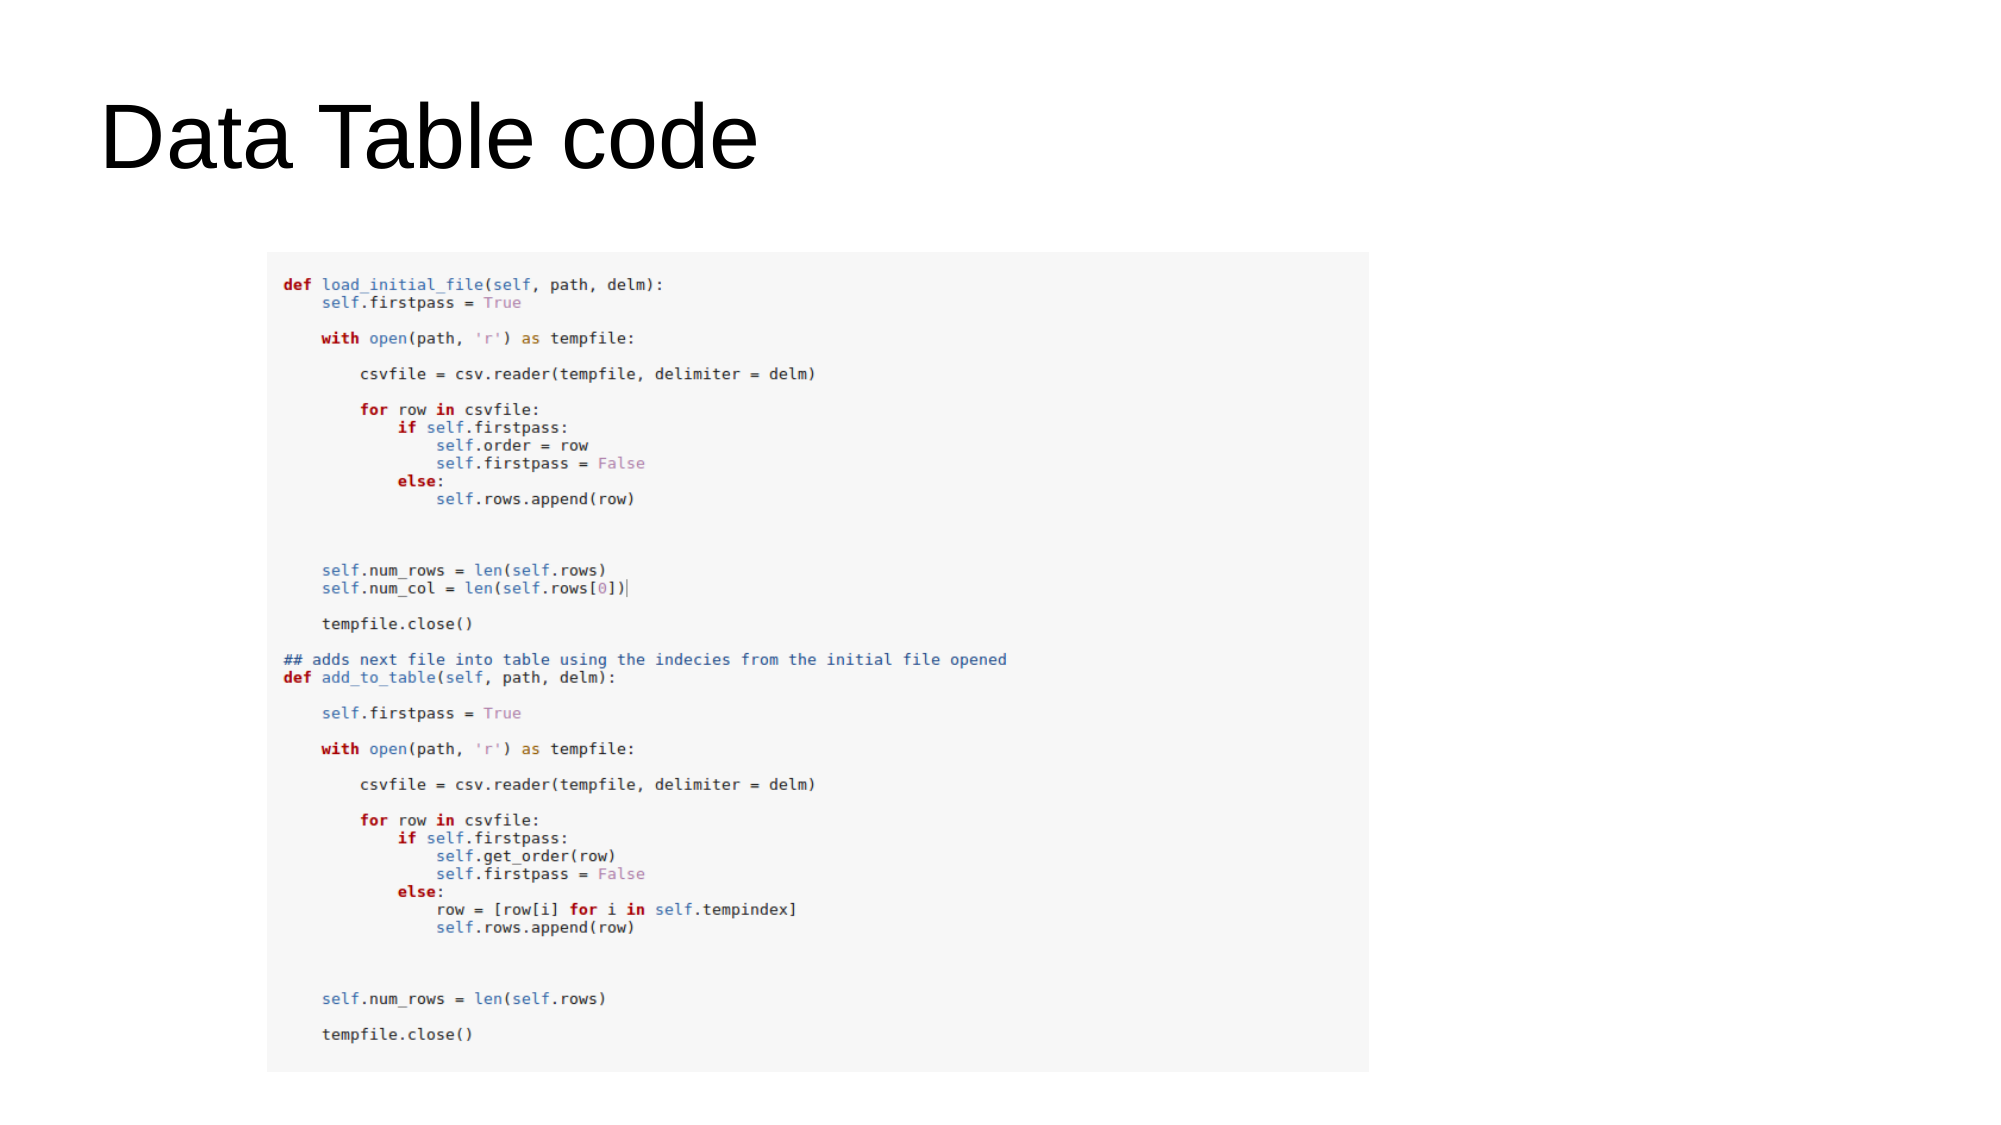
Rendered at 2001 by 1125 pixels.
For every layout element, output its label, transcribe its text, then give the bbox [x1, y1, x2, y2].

title Data Table code [99, 44, 1900, 233]
picture [267, 252, 1370, 1072]
